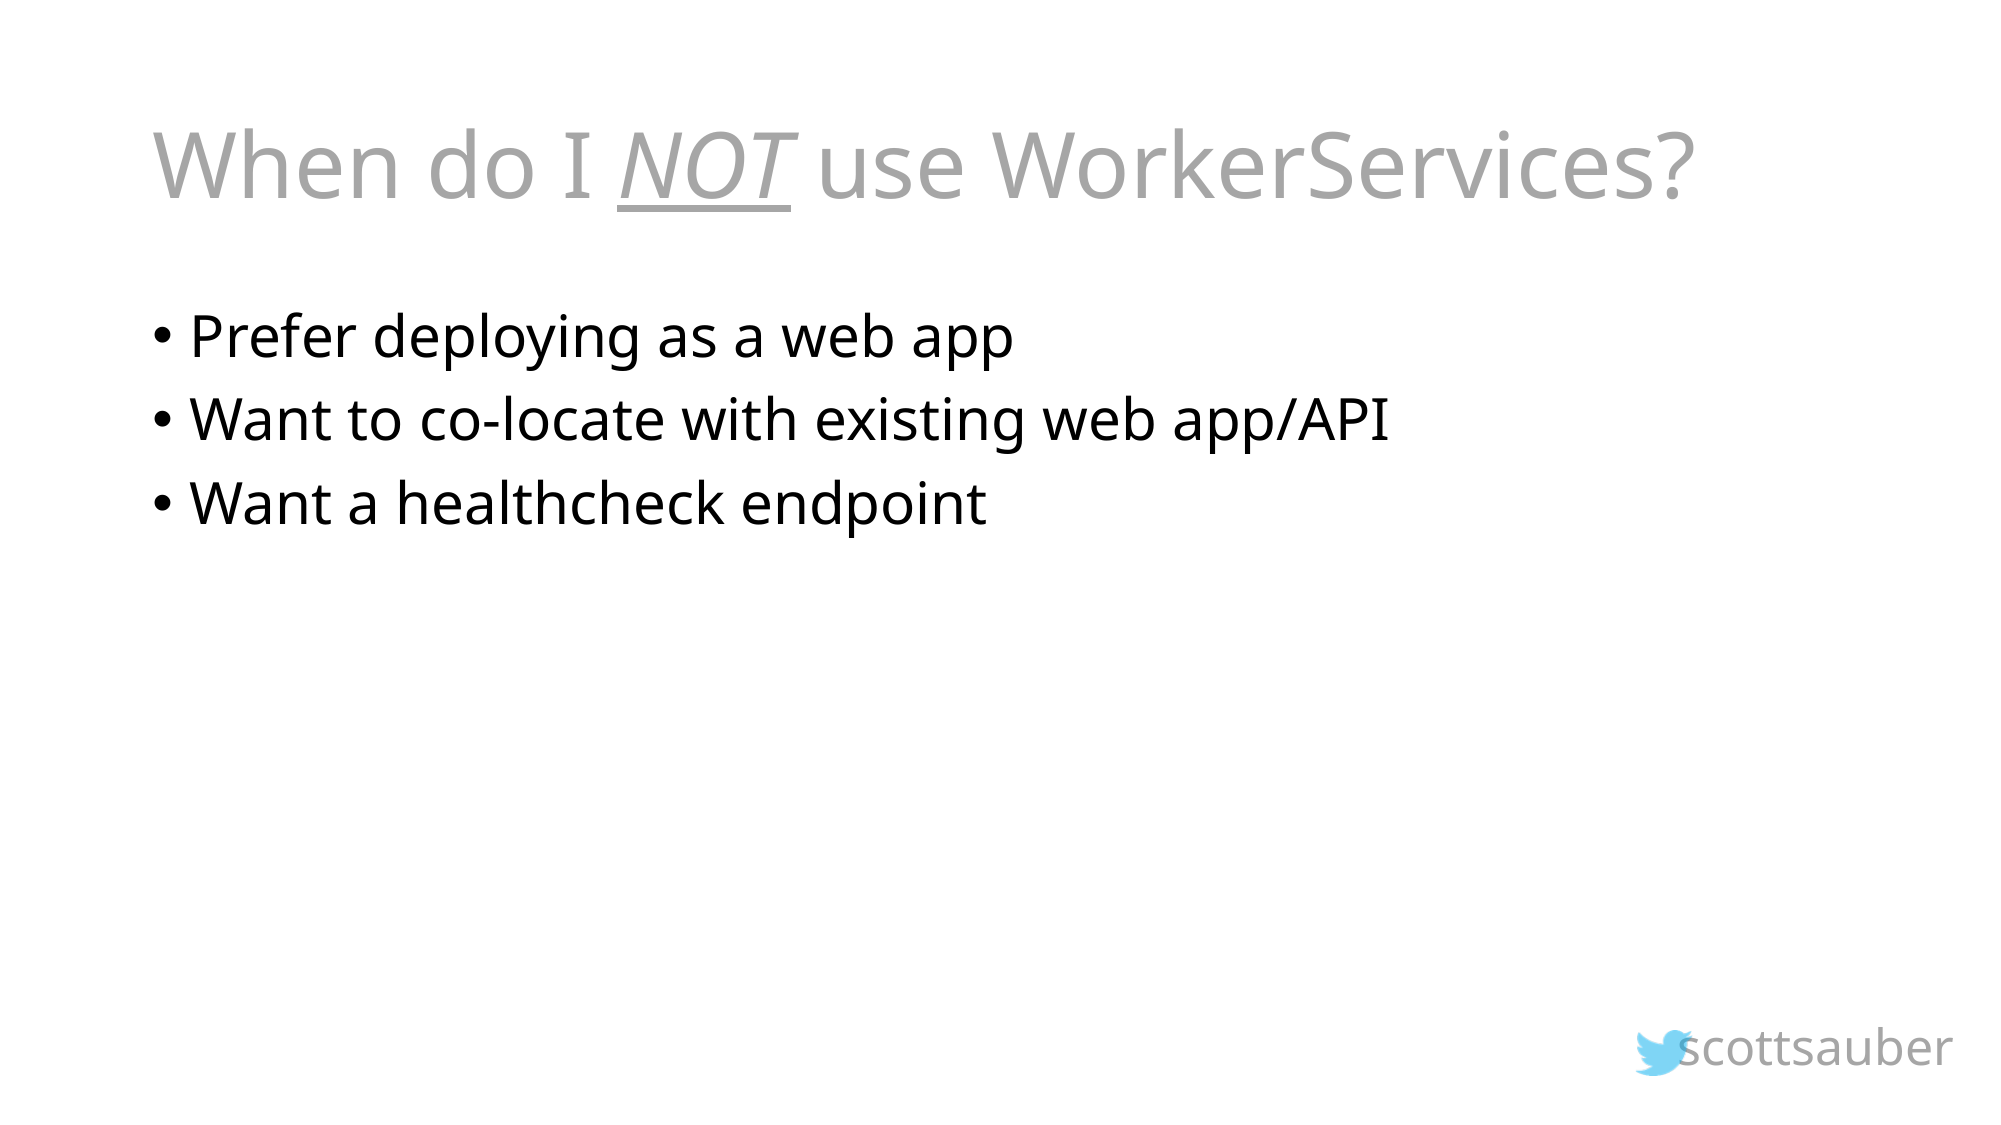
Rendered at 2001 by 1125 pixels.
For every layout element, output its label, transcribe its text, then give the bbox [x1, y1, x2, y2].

title When do I NOT use WorkerServices? [137, 59, 1863, 278]
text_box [1635, 1014, 1986, 1093]
list Prefer deploying as a web app Want to co-locate with existing web app/API Want a healthcheck endpoint [137, 299, 1910, 1084]
